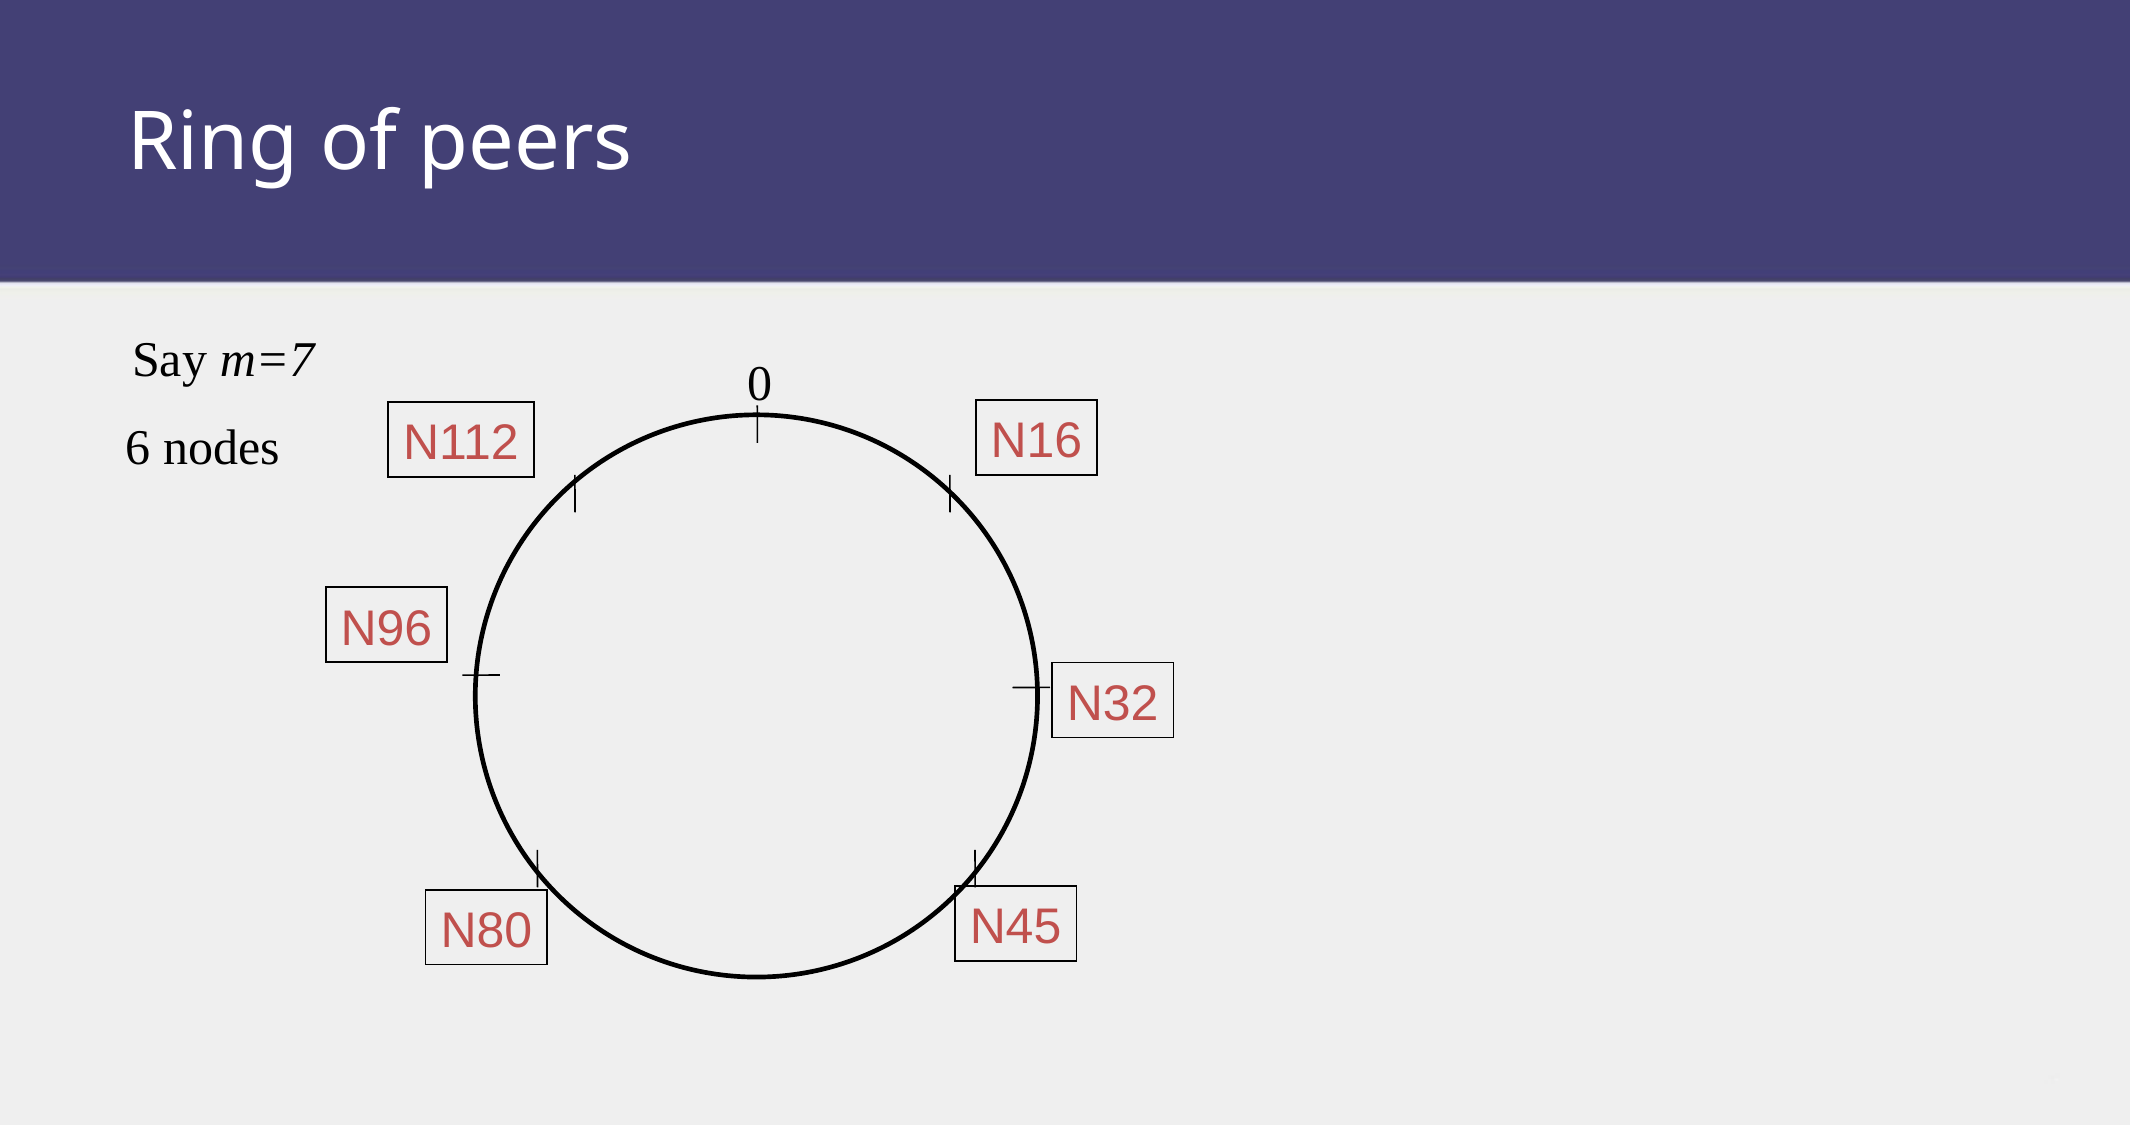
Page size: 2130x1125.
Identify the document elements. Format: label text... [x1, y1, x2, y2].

picture [0, 0, 2130, 1125]
text_box N96 [325, 587, 448, 663]
text_box 0 [732, 342, 788, 418]
text_box N112 [388, 402, 534, 477]
title Ring of peers [106, 45, 2059, 230]
text_box N80 [425, 889, 548, 965]
text_box 6 nodes [110, 406, 295, 482]
text_box N32 [1051, 662, 1174, 738]
text_box [475, 415, 1038, 978]
text_box N16 [975, 399, 1098, 475]
text_box N45 [954, 885, 1077, 961]
text_box Say m=7 [117, 319, 330, 395]
